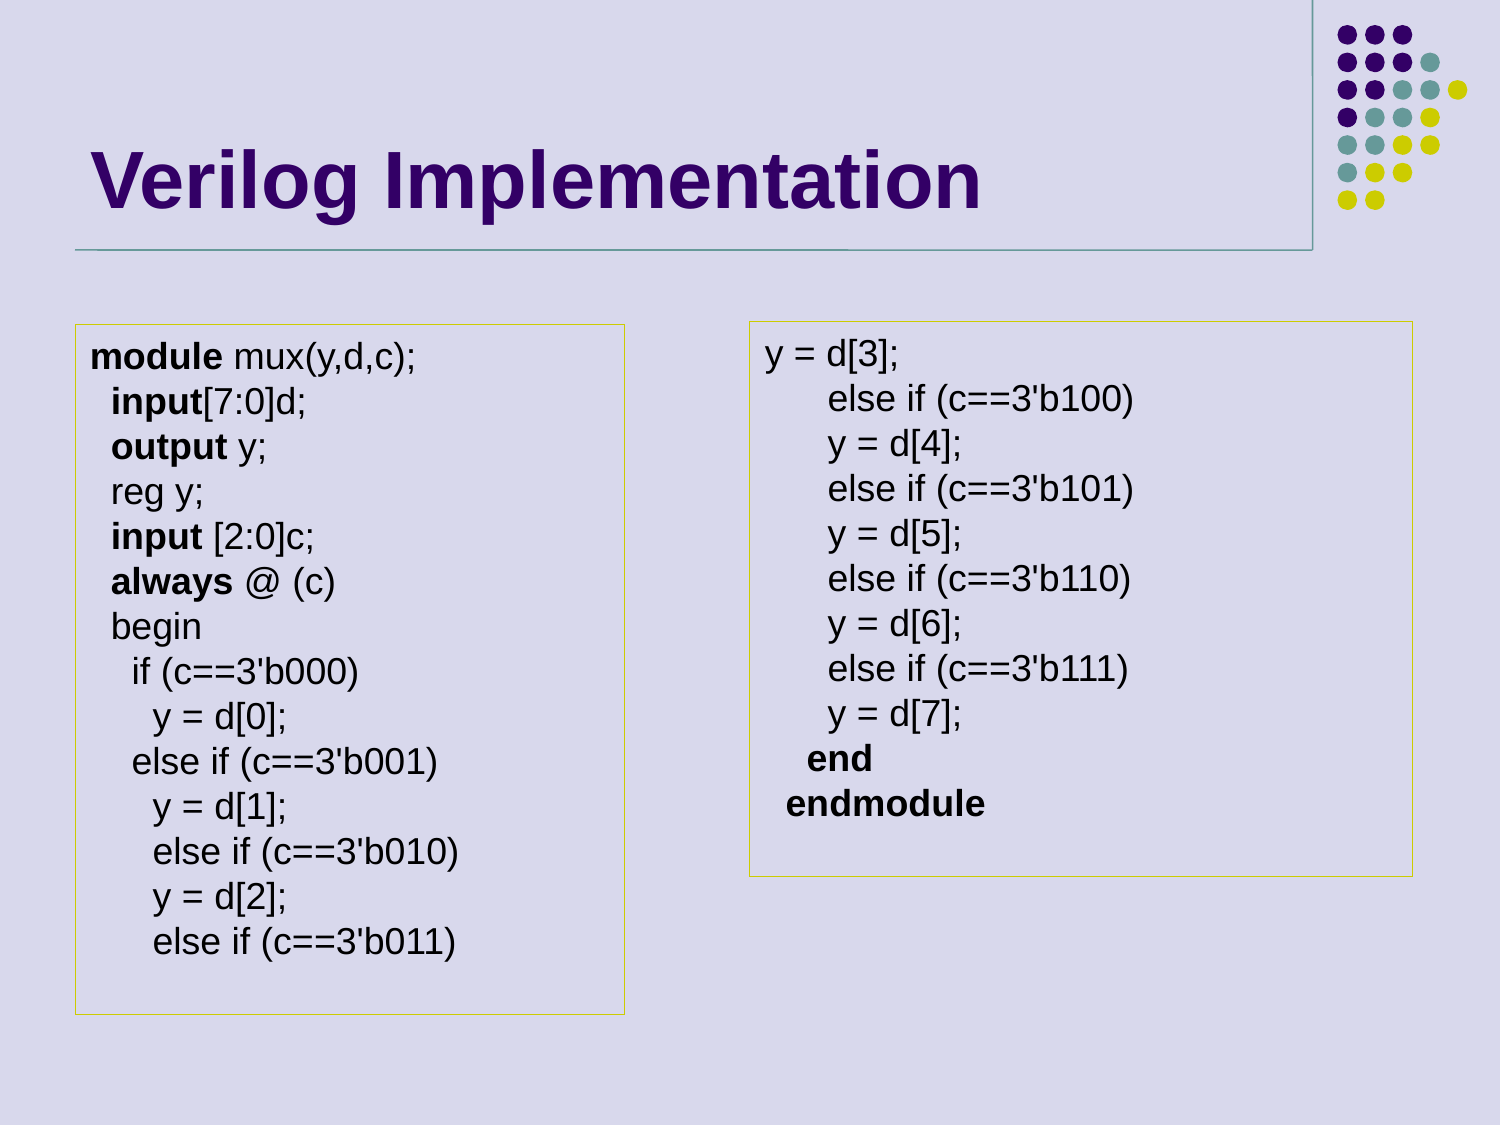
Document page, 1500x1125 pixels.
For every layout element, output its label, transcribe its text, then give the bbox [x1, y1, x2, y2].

text_box y = d[3]; else if (c==3'b100) y = d[4]; else if (c==3'b101) y = d[5]; else if (c==3'b110) y = d[6]; else if (c==3'b111) y = d[7]; end endmodule [749, 321, 1413, 877]
title Verilog Implementation [74, 19, 1313, 233]
text_box module mux(y,d,c); input[7:0]d; output y; reg y; input [2:0]c; always @ (c) begin if (c==3'b000) y = d[0]; else if (c==3'b001) y = d[1]; else if (c==3'b010) y = d[2]; else if (c==3'b011) [75, 324, 625, 1015]
